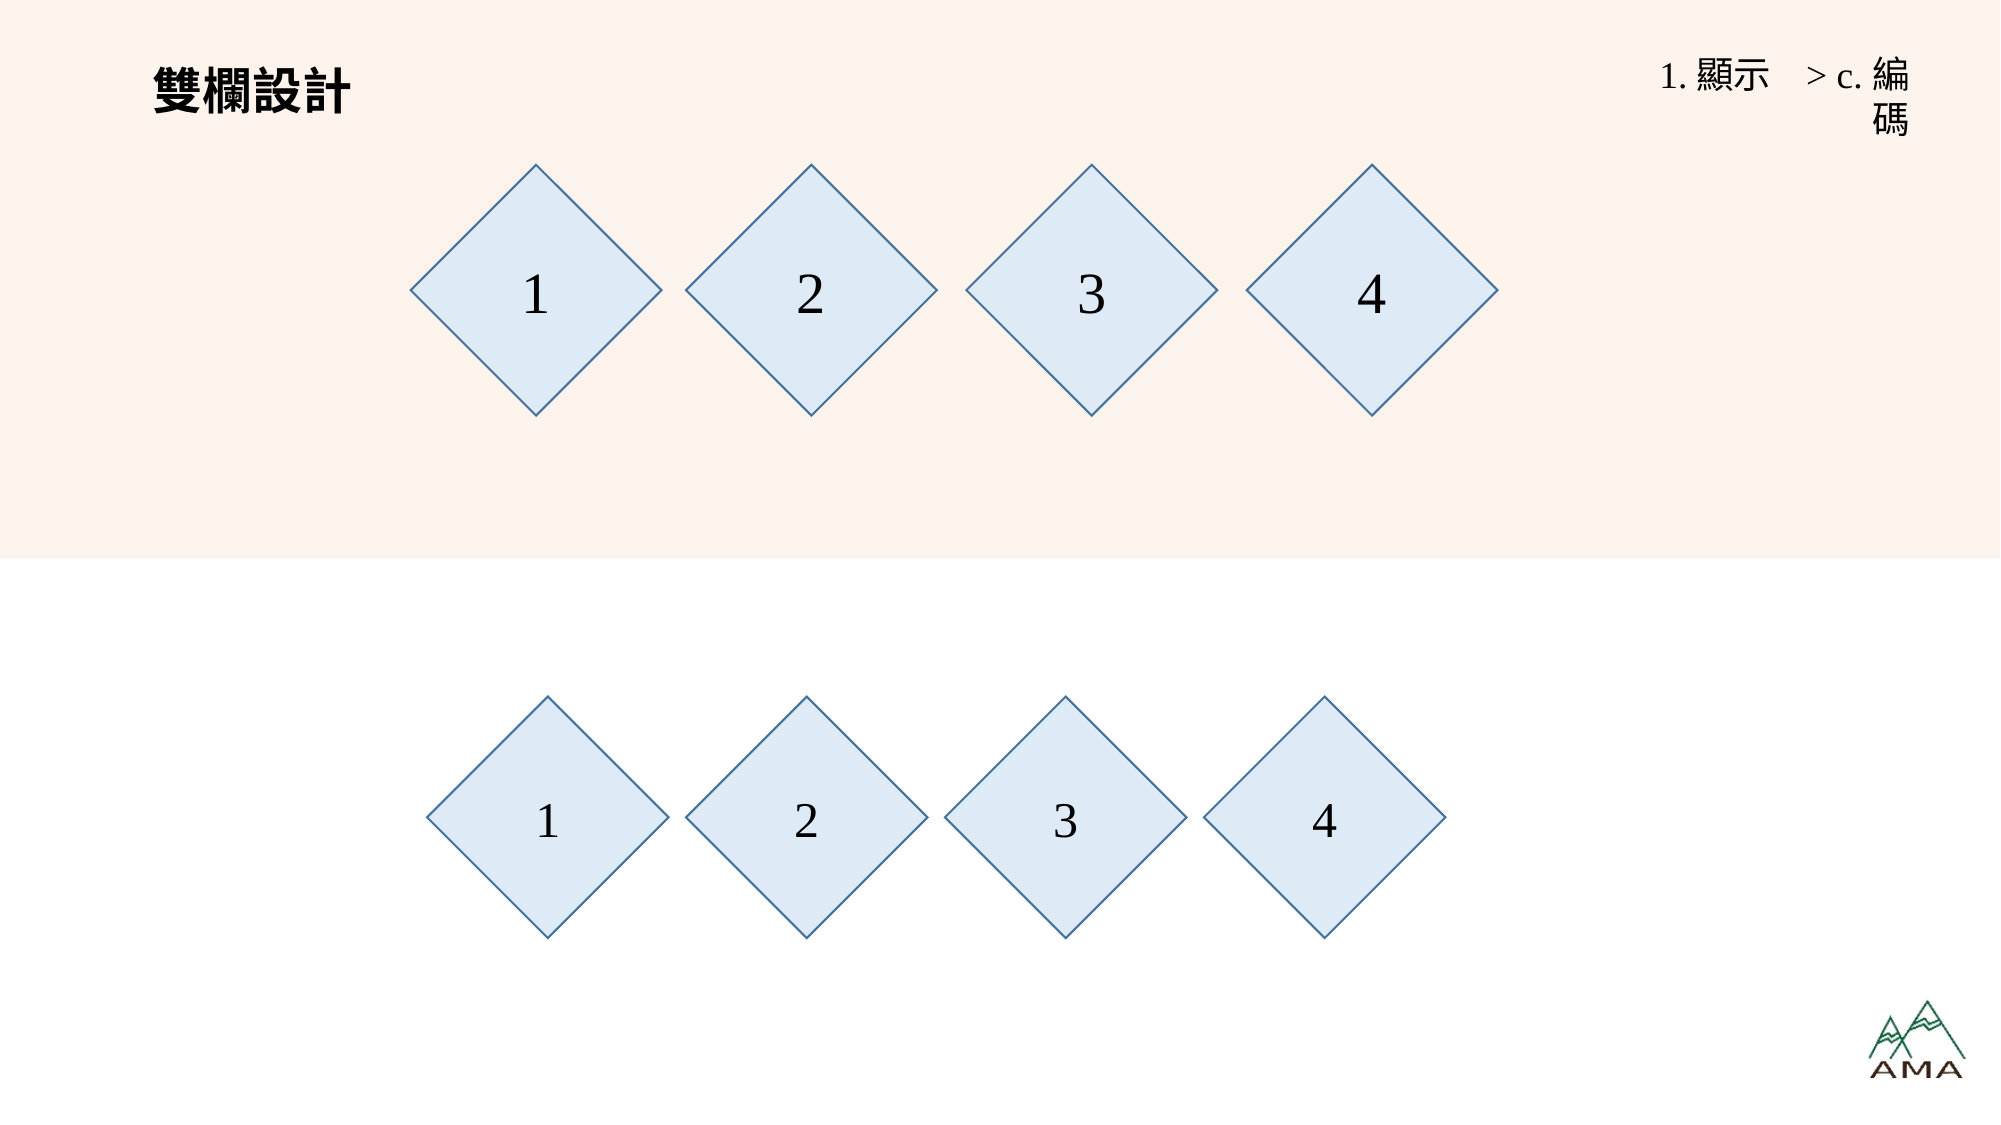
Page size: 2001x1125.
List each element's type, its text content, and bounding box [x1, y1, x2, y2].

text_box 3 [964, 163, 1219, 418]
text_box 1 [409, 163, 663, 418]
text_box 4 [1202, 695, 1447, 940]
title 雙欄設計 [137, 59, 1863, 127]
text_box 1.顯示 > c.編碼 [1603, 61, 1929, 131]
text_box 1 [425, 695, 671, 940]
picture [1857, 987, 1974, 1092]
text_box 2 [684, 695, 929, 940]
text_box 4 [1245, 163, 1499, 418]
text_box 3 [943, 695, 1188, 940]
text_box 2 [684, 163, 939, 418]
